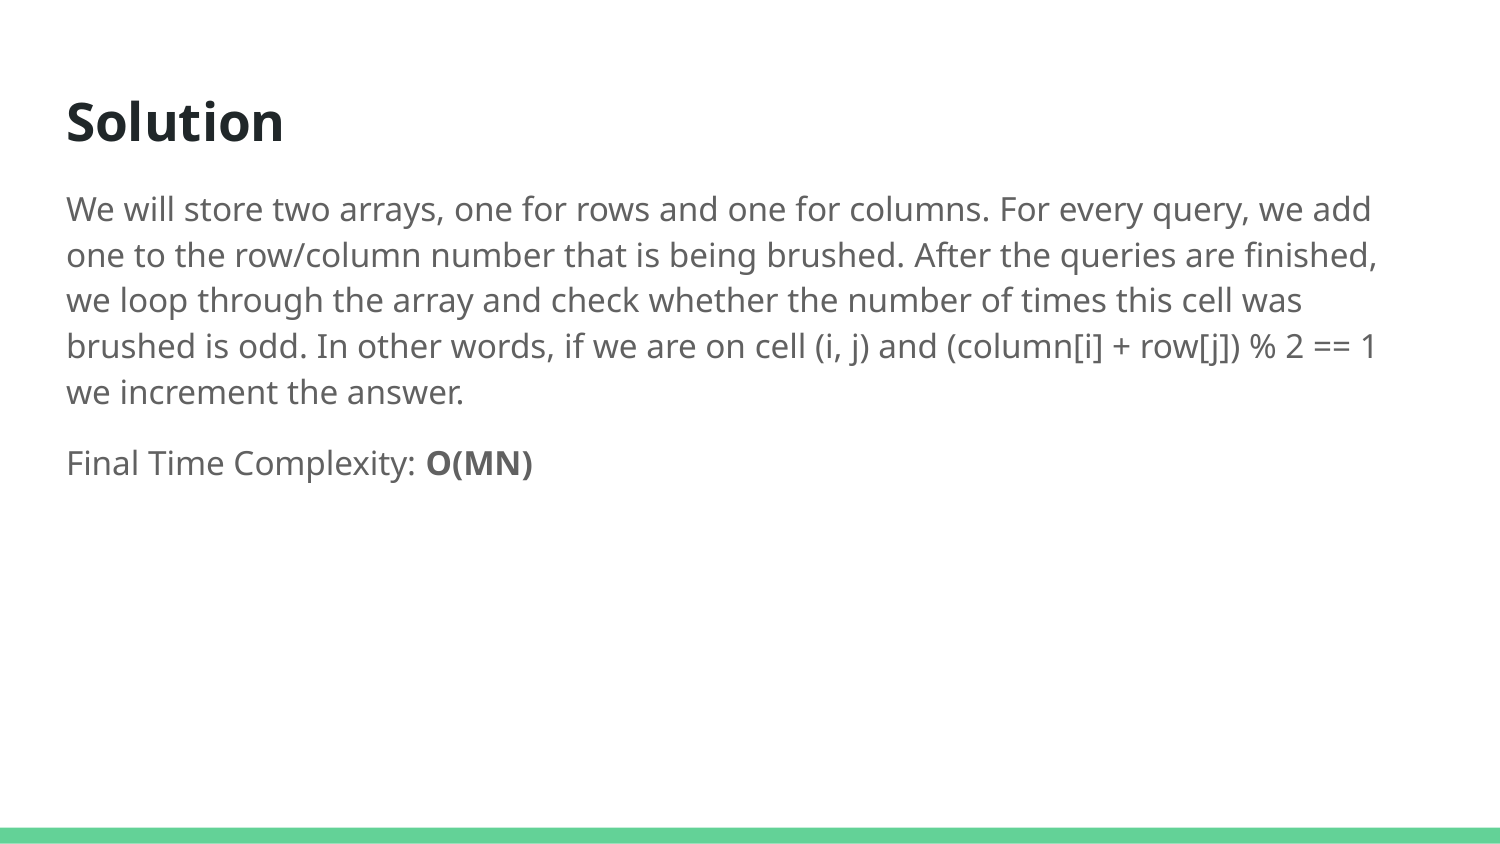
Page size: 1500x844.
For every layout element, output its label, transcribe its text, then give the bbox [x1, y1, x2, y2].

list We will store two arrays, one for rows and one for columns. For every query, we add one to the row/column number that is being brushed. After the queries are finished, we loop through the array and check whether the number of times this cell was brushed is odd. In other words, if we are on cell (i, j) and (column[i] + row[j]) % 2 == 1 we increment the answer. Final Time Complexity: O(MN) [51, 166, 1449, 728]
title Solution [51, 72, 1449, 166]
